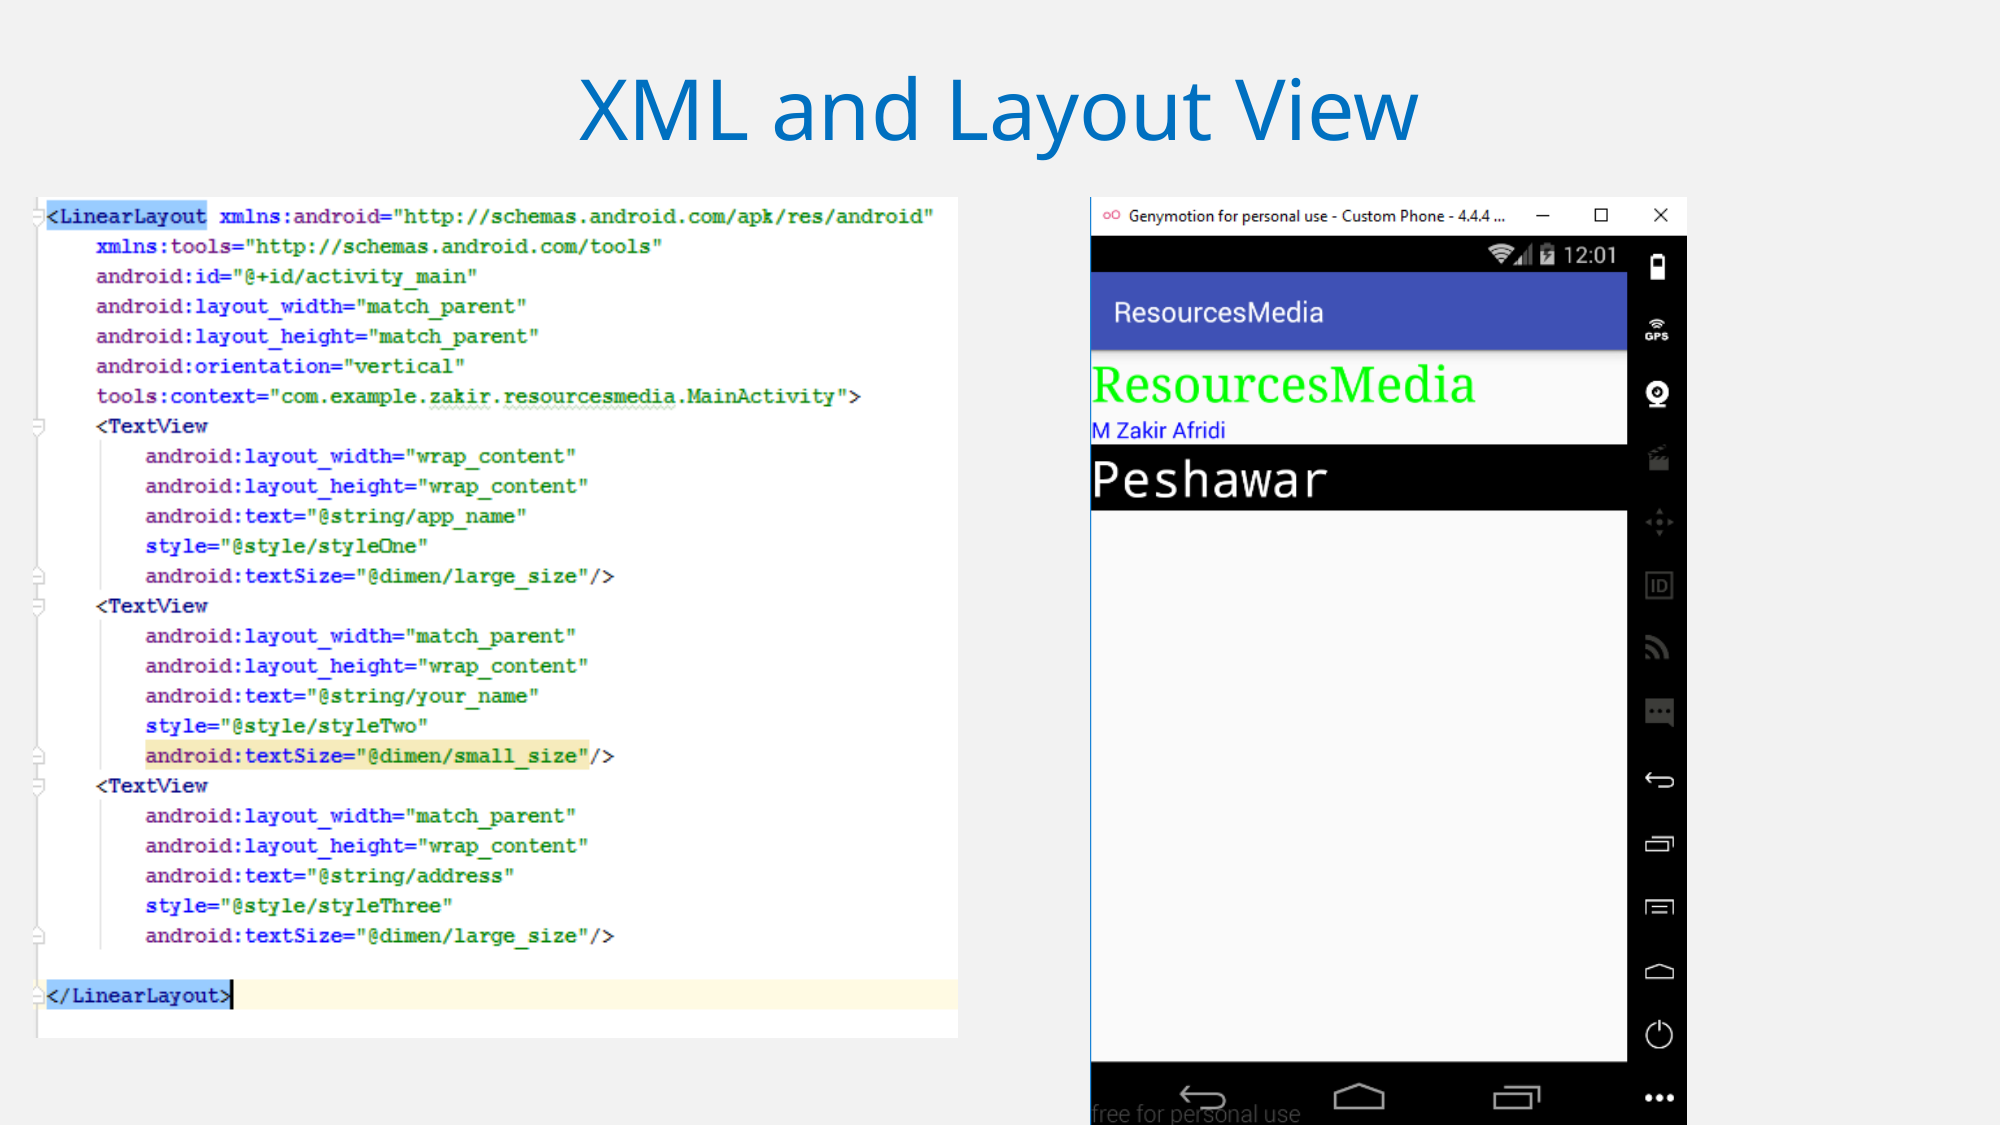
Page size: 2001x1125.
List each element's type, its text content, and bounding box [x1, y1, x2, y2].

title XML and Layout View [137, 59, 1863, 167]
picture [33, 197, 958, 1038]
picture [1090, 197, 1687, 1125]
